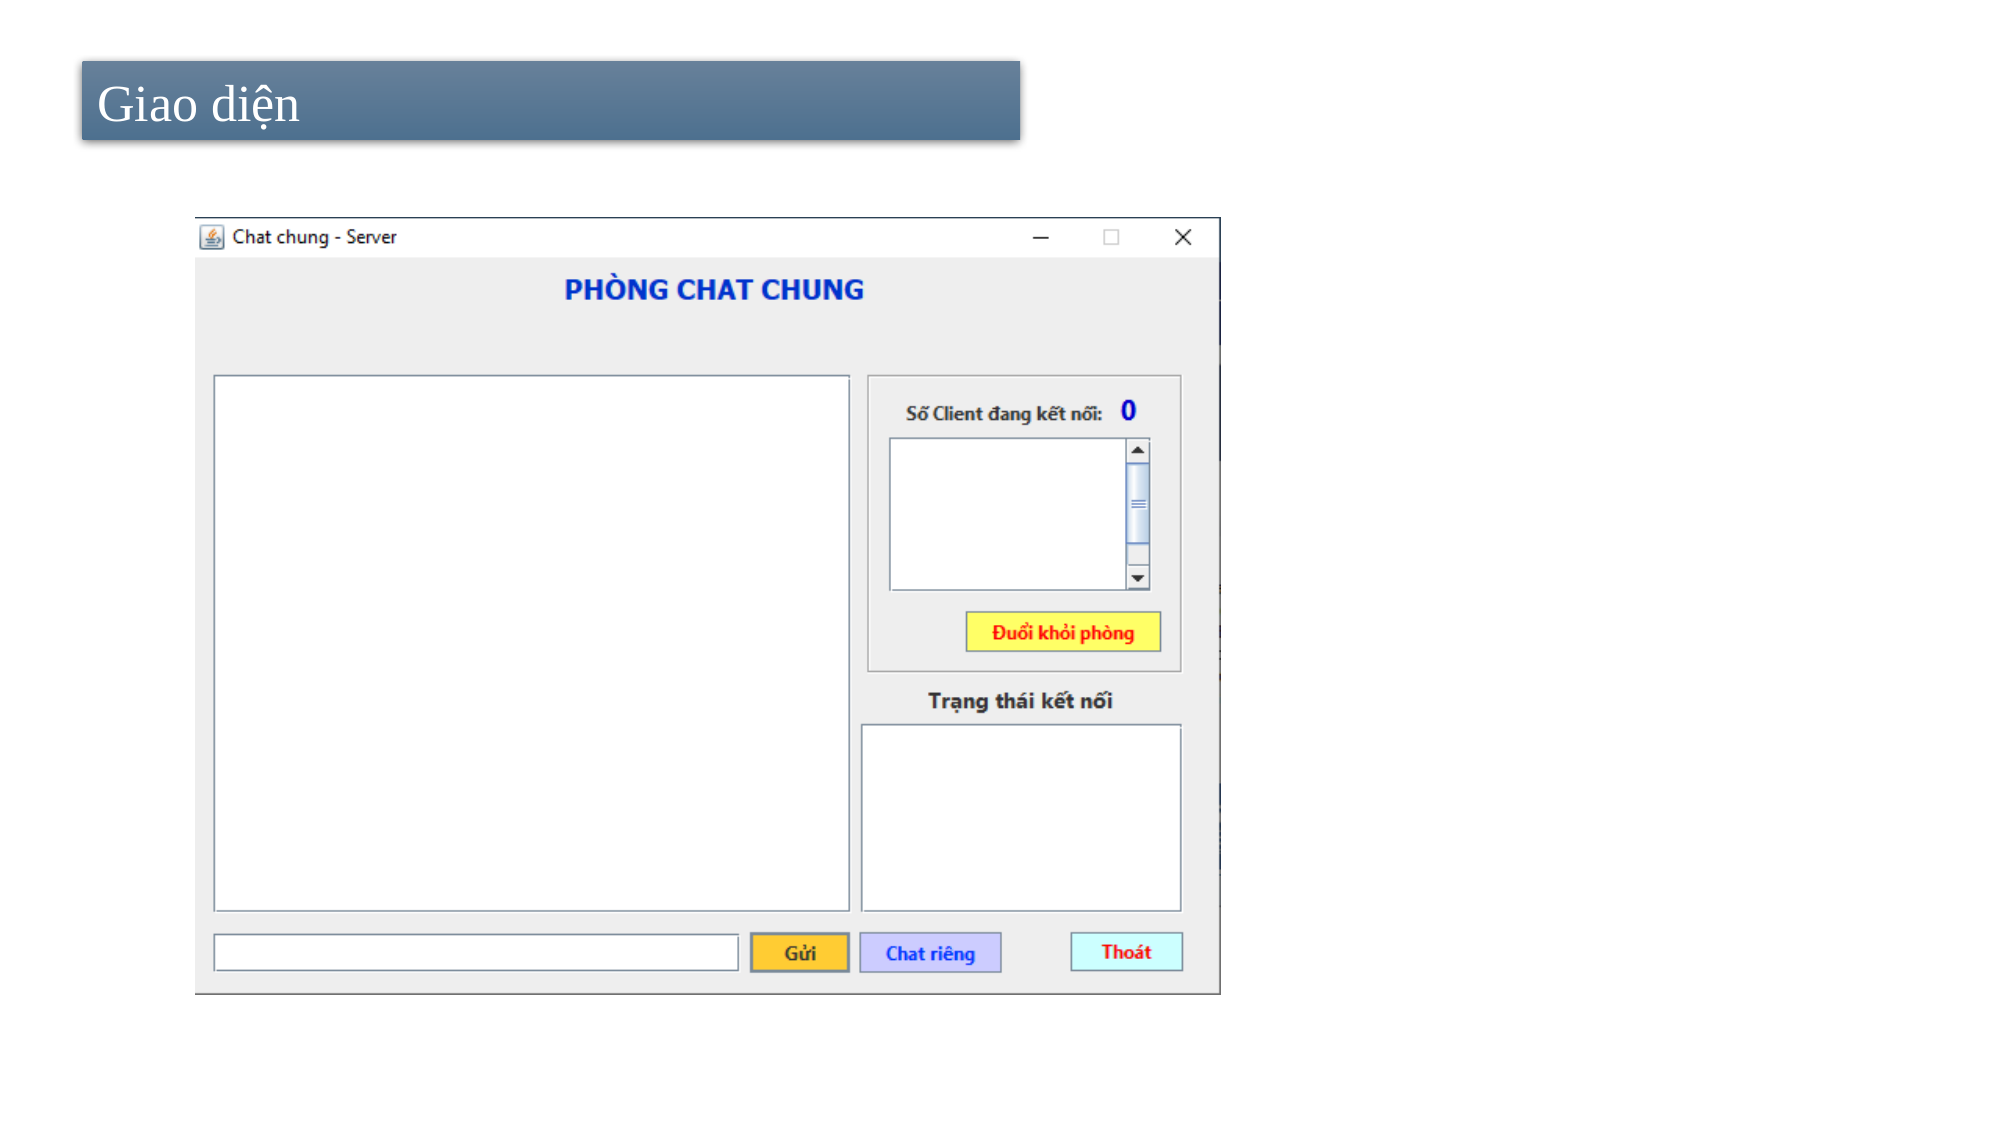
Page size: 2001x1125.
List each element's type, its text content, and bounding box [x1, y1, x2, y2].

picture [195, 217, 1221, 995]
text_box Giao diện [82, 61, 1021, 140]
